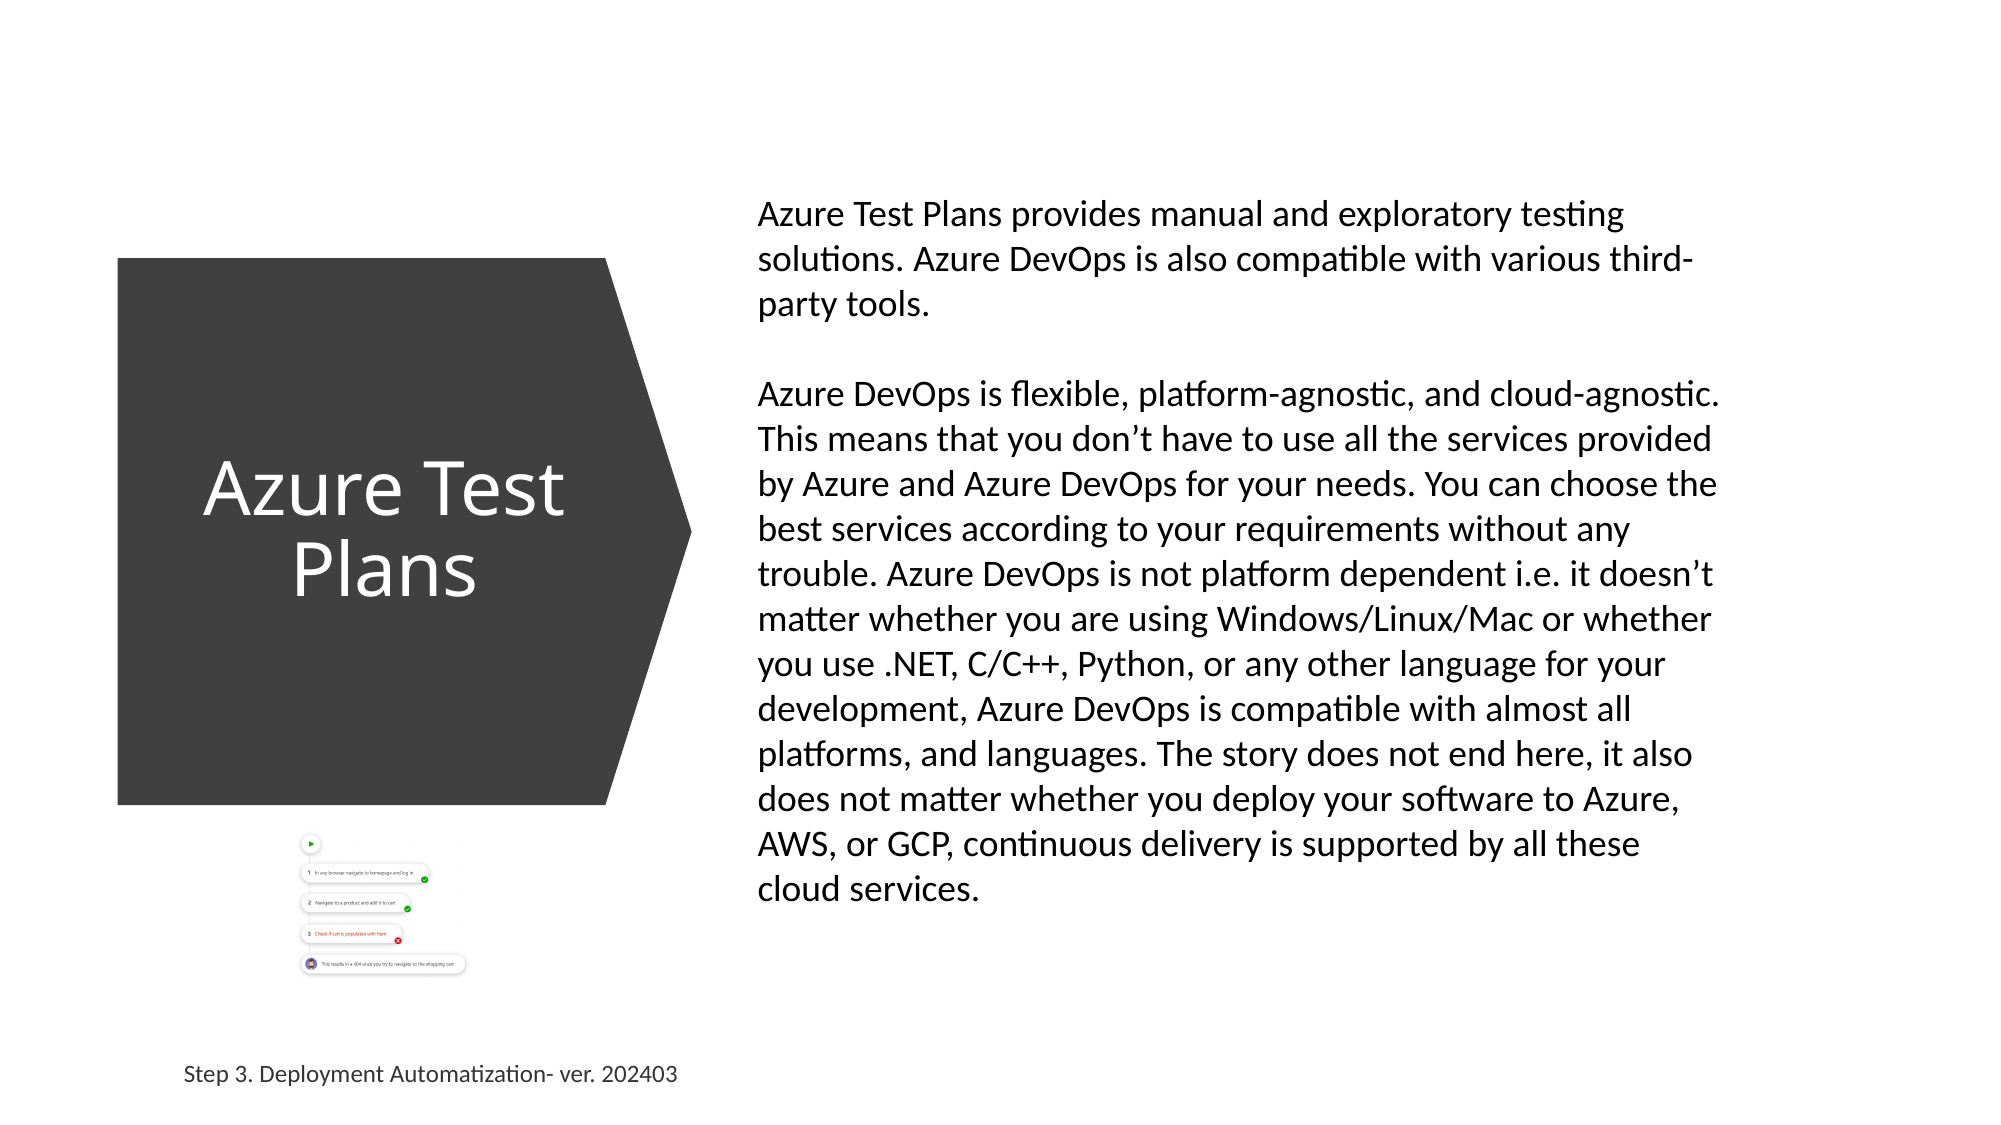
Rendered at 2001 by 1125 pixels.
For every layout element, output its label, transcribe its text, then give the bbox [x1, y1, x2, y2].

title Azure Test Plans [168, 322, 601, 741]
picture [297, 830, 471, 979]
footer Step 3. Deployment Automatization- ver. 202403 [168, 1042, 1188, 1103]
text_box [116, 257, 693, 807]
text_box Azure Test Plans provides manual and exploratory testing solutions. Azure DevOps is also compatible with various third-party tools. Azure DevOps is flexible, platform-agnostic, and cloud-agnostic. This means that you don’t have to use all the services provided by Azure and Azure DevOps for your needs. You can choose the best services according to your requirements without any trouble. Azure DevOps is not platform dependent i.e. it doesn’t matter whether you are using Windows/Linux/Mac or whether you use .NET, C/C++, Python, or any other language for your development, Azure DevOps is compatible with almost all platforms, and languages. The story does not end here, it also does not matter whether you deploy your software to Azure, AWS, or GCP, continuous delivery is supported by all these cloud services. [742, 181, 1743, 917]
